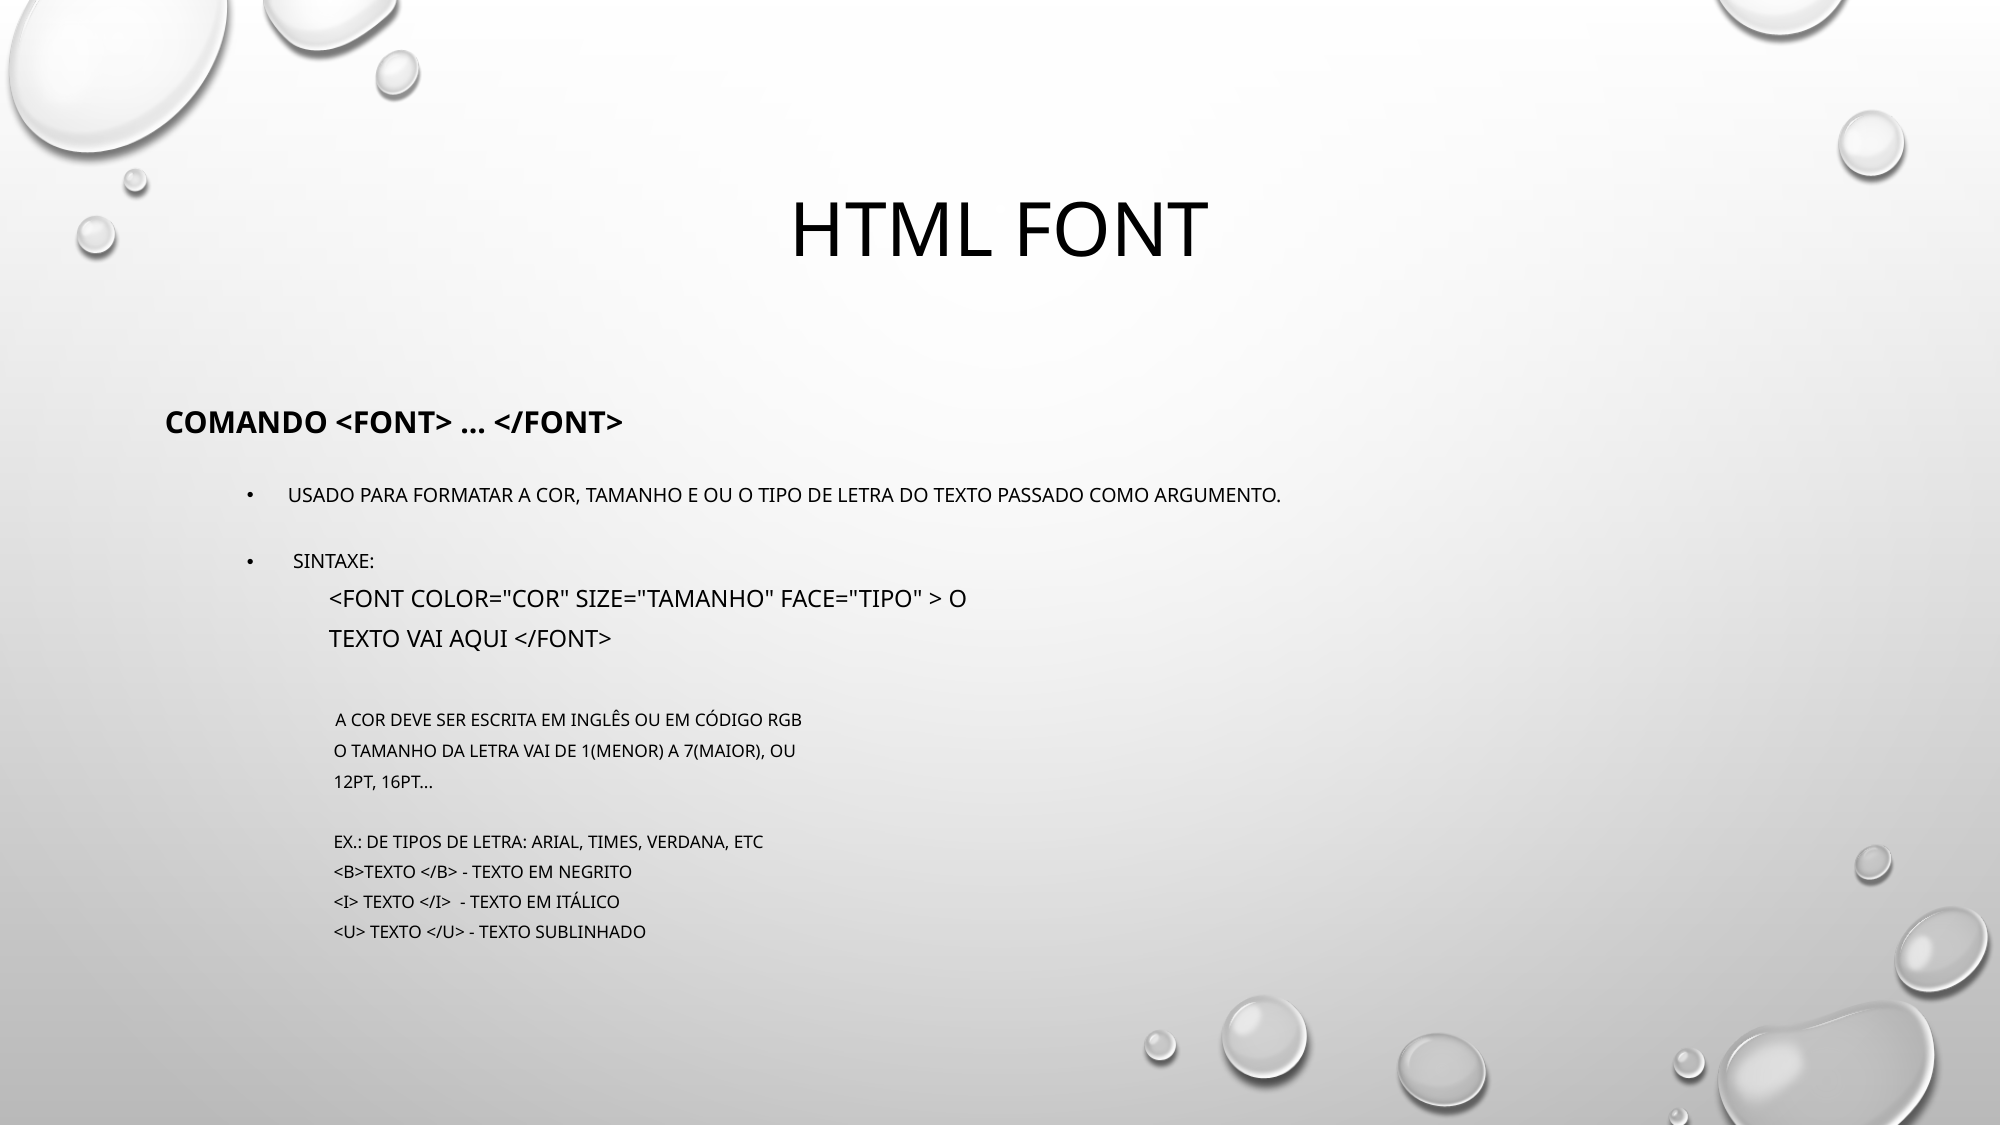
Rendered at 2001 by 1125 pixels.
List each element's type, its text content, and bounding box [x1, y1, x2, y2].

list Comando <font> ... </font> Usado para formatar a cor, tamanho e ou o tipo de letra do texto passado como argumento. Sintaxe: <font color="cor" size="tamanho" face="tipo" > O texto vai aqui </font> A cor deve ser escrita em inglês ou em código RGB O tamanho da letra vai de 1(menor) a 7(maior), ou 12pt, 16pt... Ex.: de tipos de letra: arial, times, verdana, etc <b>texto </b> - texto em negrito <i> texto </i> - texto em itálico <u> texto </u> - texto sublinhado [149, 388, 1850, 950]
picture [0, 0, 2000, 1125]
title Html font [149, 101, 1851, 364]
